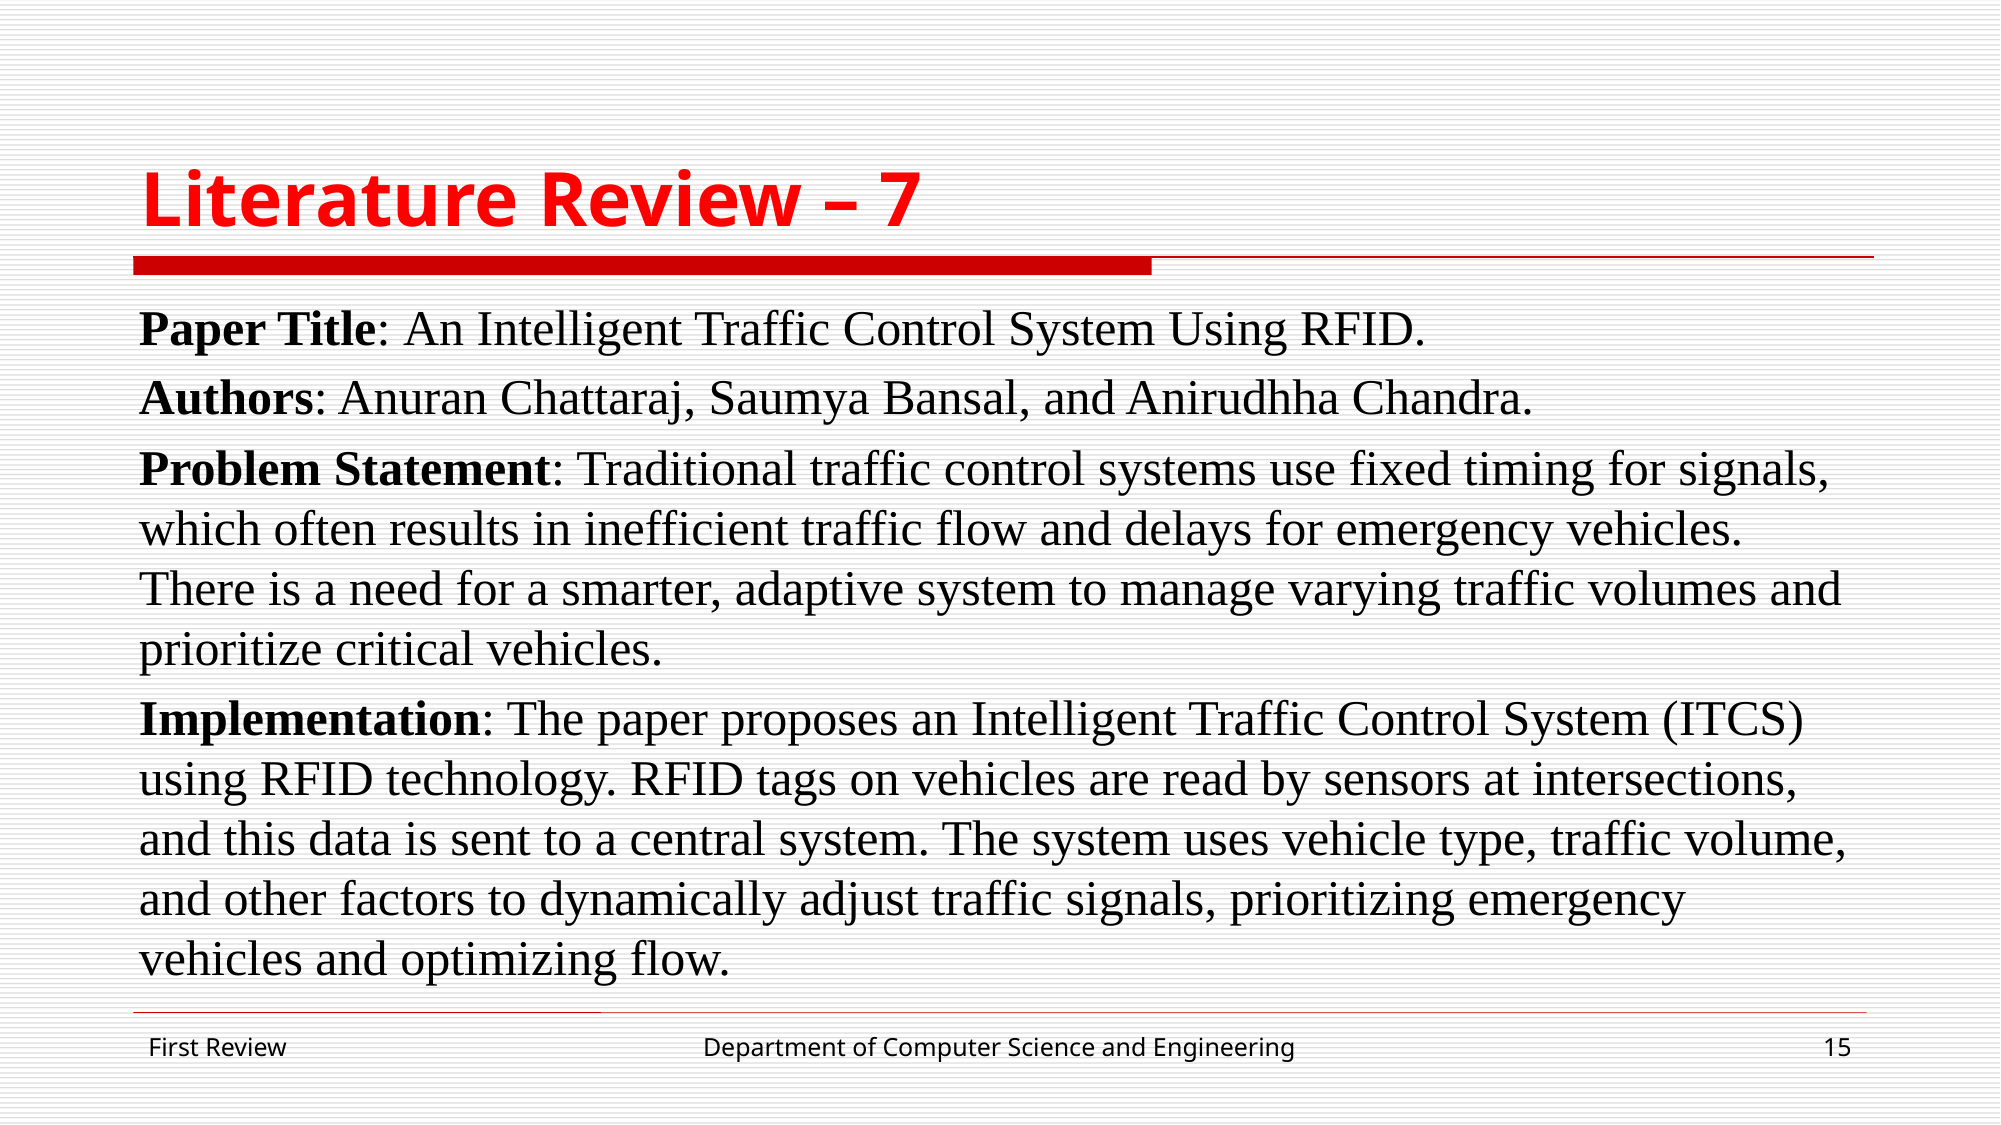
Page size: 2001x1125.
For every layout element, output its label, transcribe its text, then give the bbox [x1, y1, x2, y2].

picture [0, 0, 2001, 1125]
slide_number 15 [1433, 1024, 1867, 1103]
footer Department of Computer Science and Engineering [683, 1024, 1317, 1103]
title Literature Review – 7 [125, 50, 1876, 250]
slide_number First Review [133, 1024, 567, 1103]
list Paper Title: An Intelligent Traffic Control System Using RFID. Authors: Anuran Chattaraj, Saumya Bansal, and Anirudhha Chandra. Problem Statement: Traditional traffic control systems use fixed timing for signals, which often results in inefficient traffic flow and delays for emergency vehicles. There is a need for a smarter, adaptive system to manage varying traffic volumes and prioritize critical vehicles. Implementation: The paper proposes an Intelligent Traffic Control System (ITCS) using RFID technology. RFID tags on vehicles are read by sensors at intersections, and this data is sent to a central system. The system uses vehicle type, traffic volume, and other factors to dynamically adjust traffic signals, prioritizing emergency vehicles and optimizing flow. [123, 287, 1874, 988]
